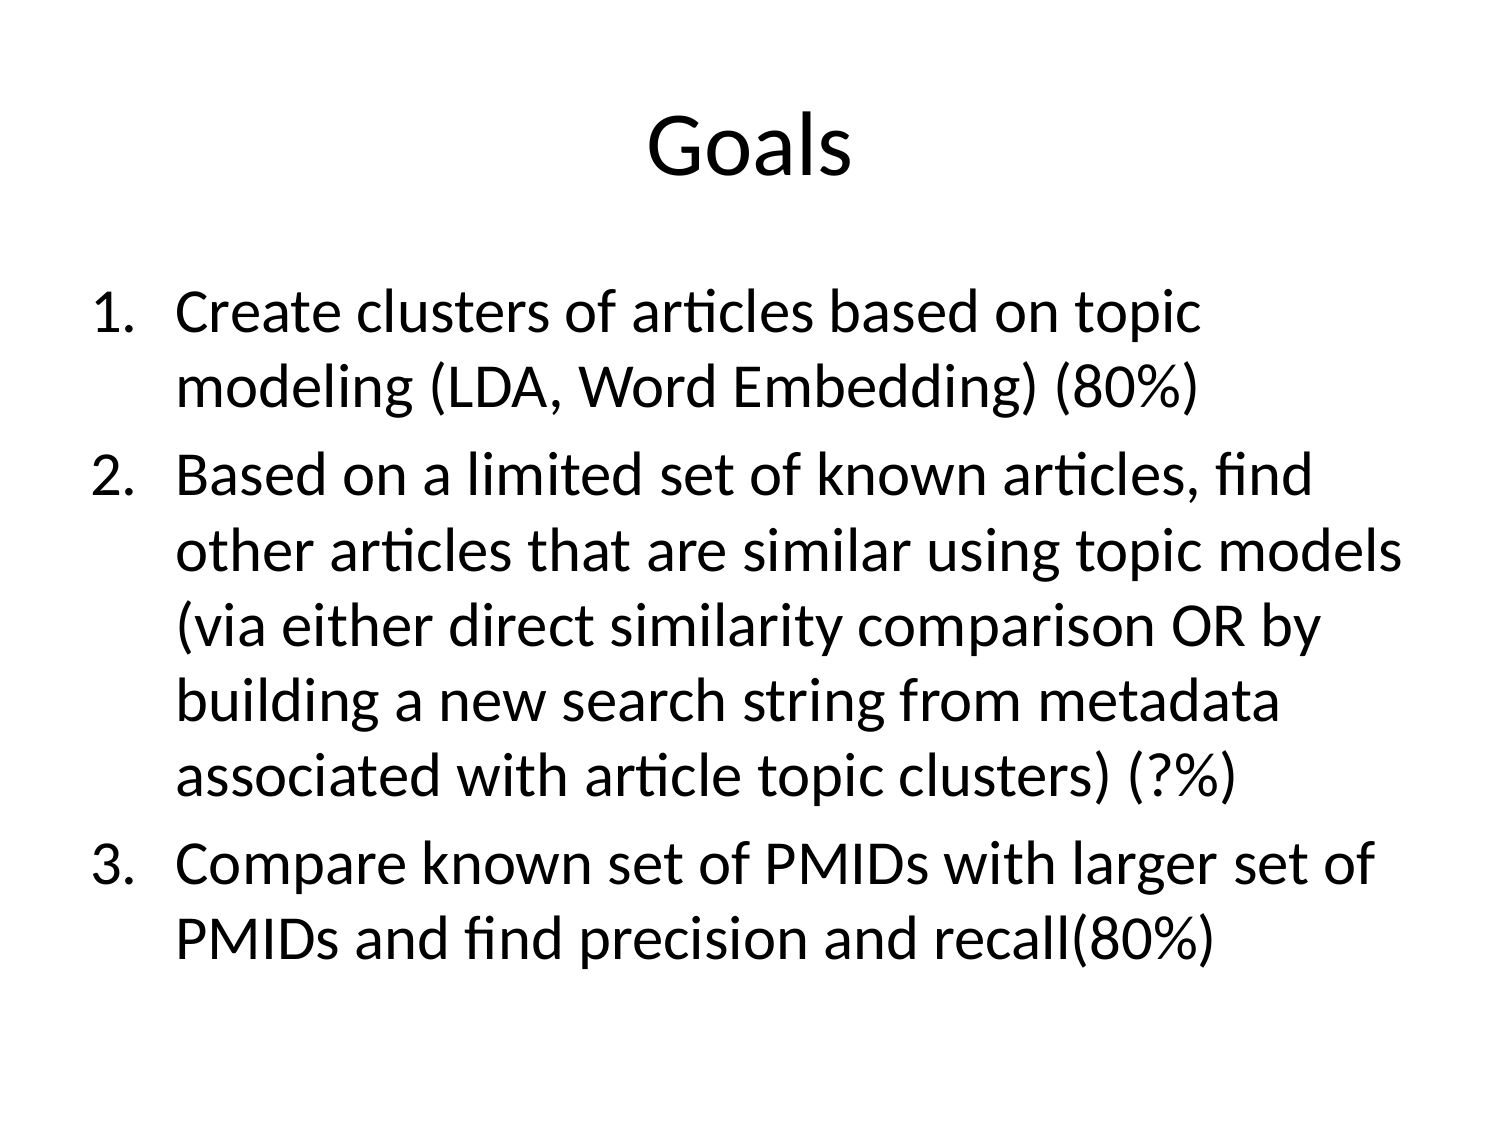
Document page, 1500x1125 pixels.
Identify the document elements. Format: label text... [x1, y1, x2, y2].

title Goals [75, 45, 1425, 233]
list Create clusters of articles based on topic modeling (LDA, Word Embedding) (80%) Based on a limited set of known articles, find other articles that are similar using topic models (via either direct similarity comparison OR by building a new search string from metadata associated with article topic clusters) (?%) Compare known set of PMIDs with larger set of PMIDs and find precision and recall(80%) [75, 262, 1425, 1005]
